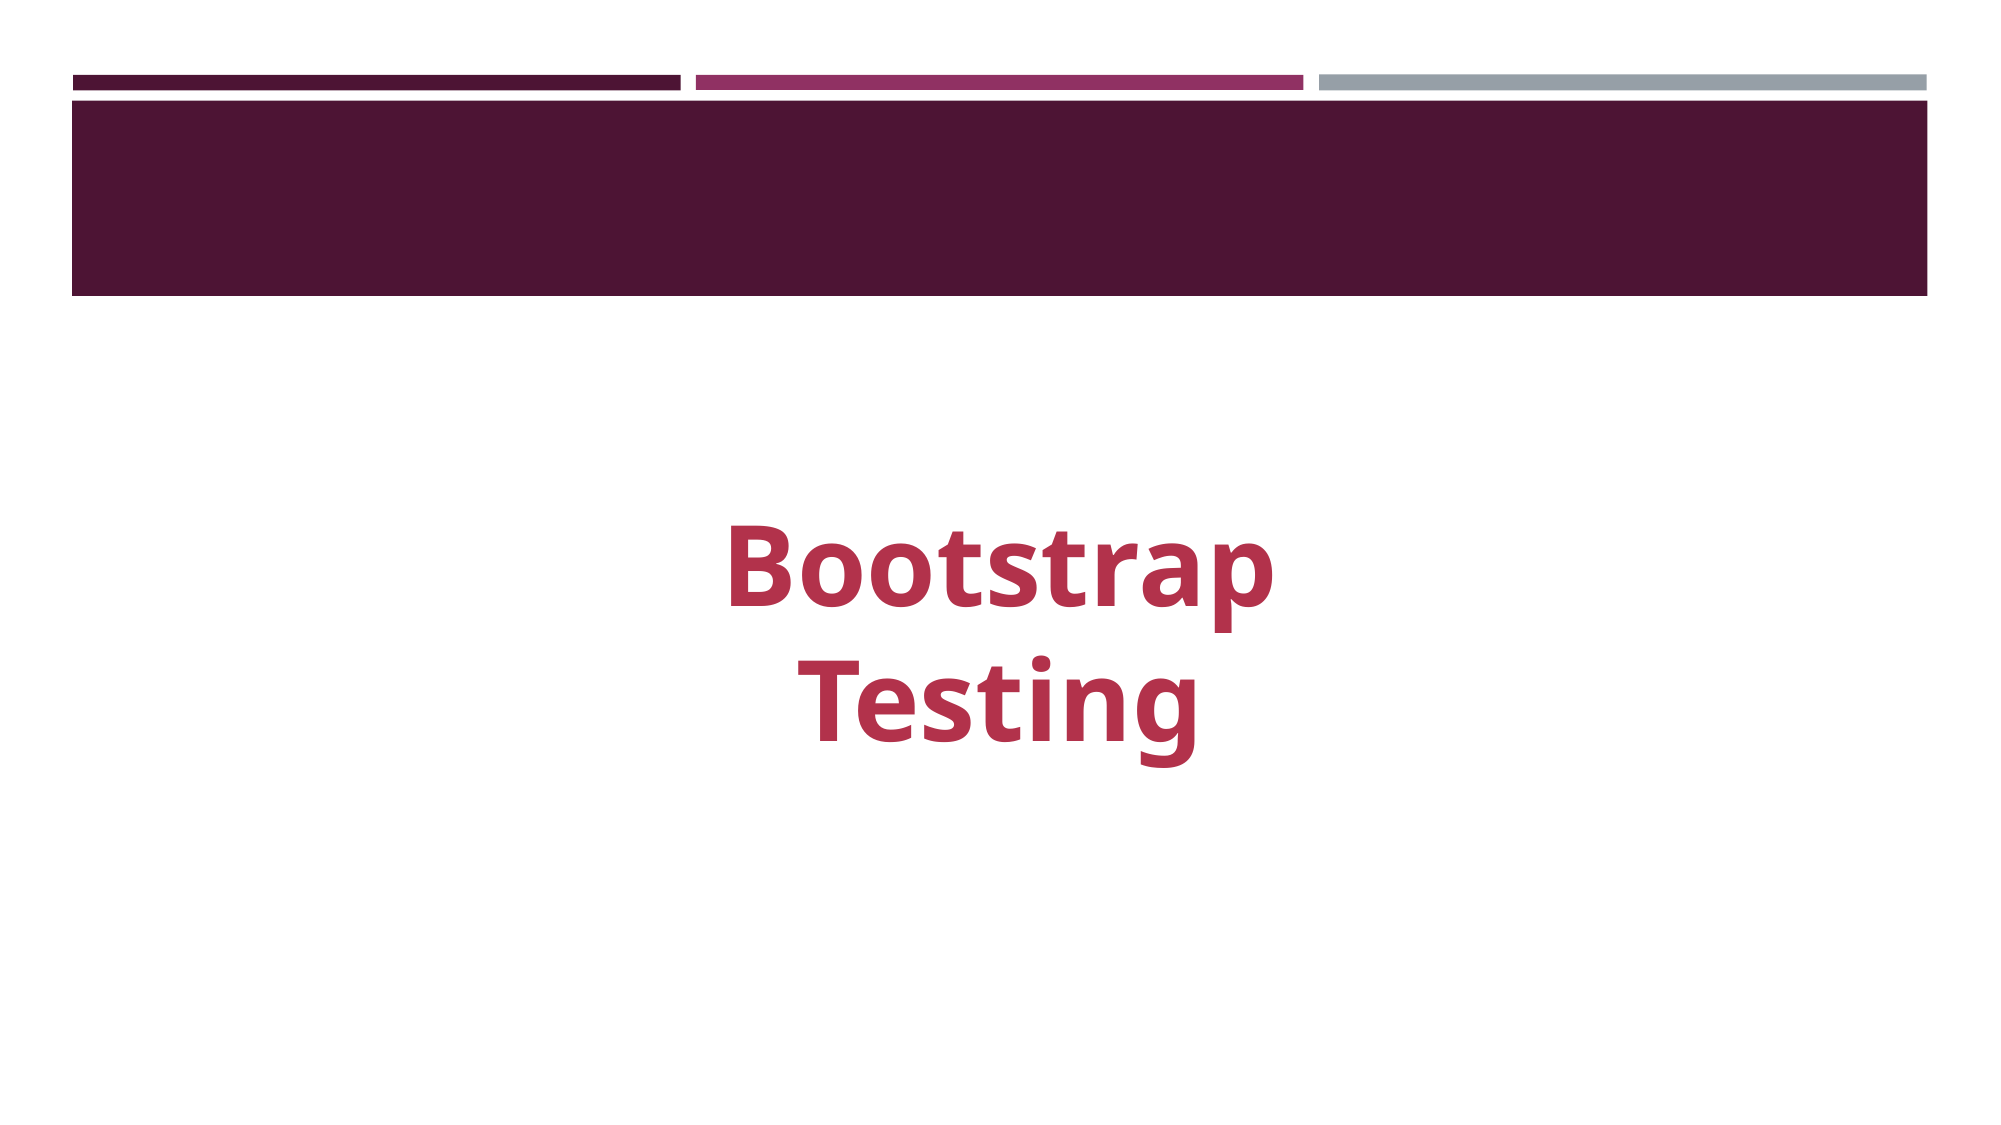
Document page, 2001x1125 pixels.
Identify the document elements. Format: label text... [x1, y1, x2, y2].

text_box Bootstrap Testing [522, 486, 1478, 772]
